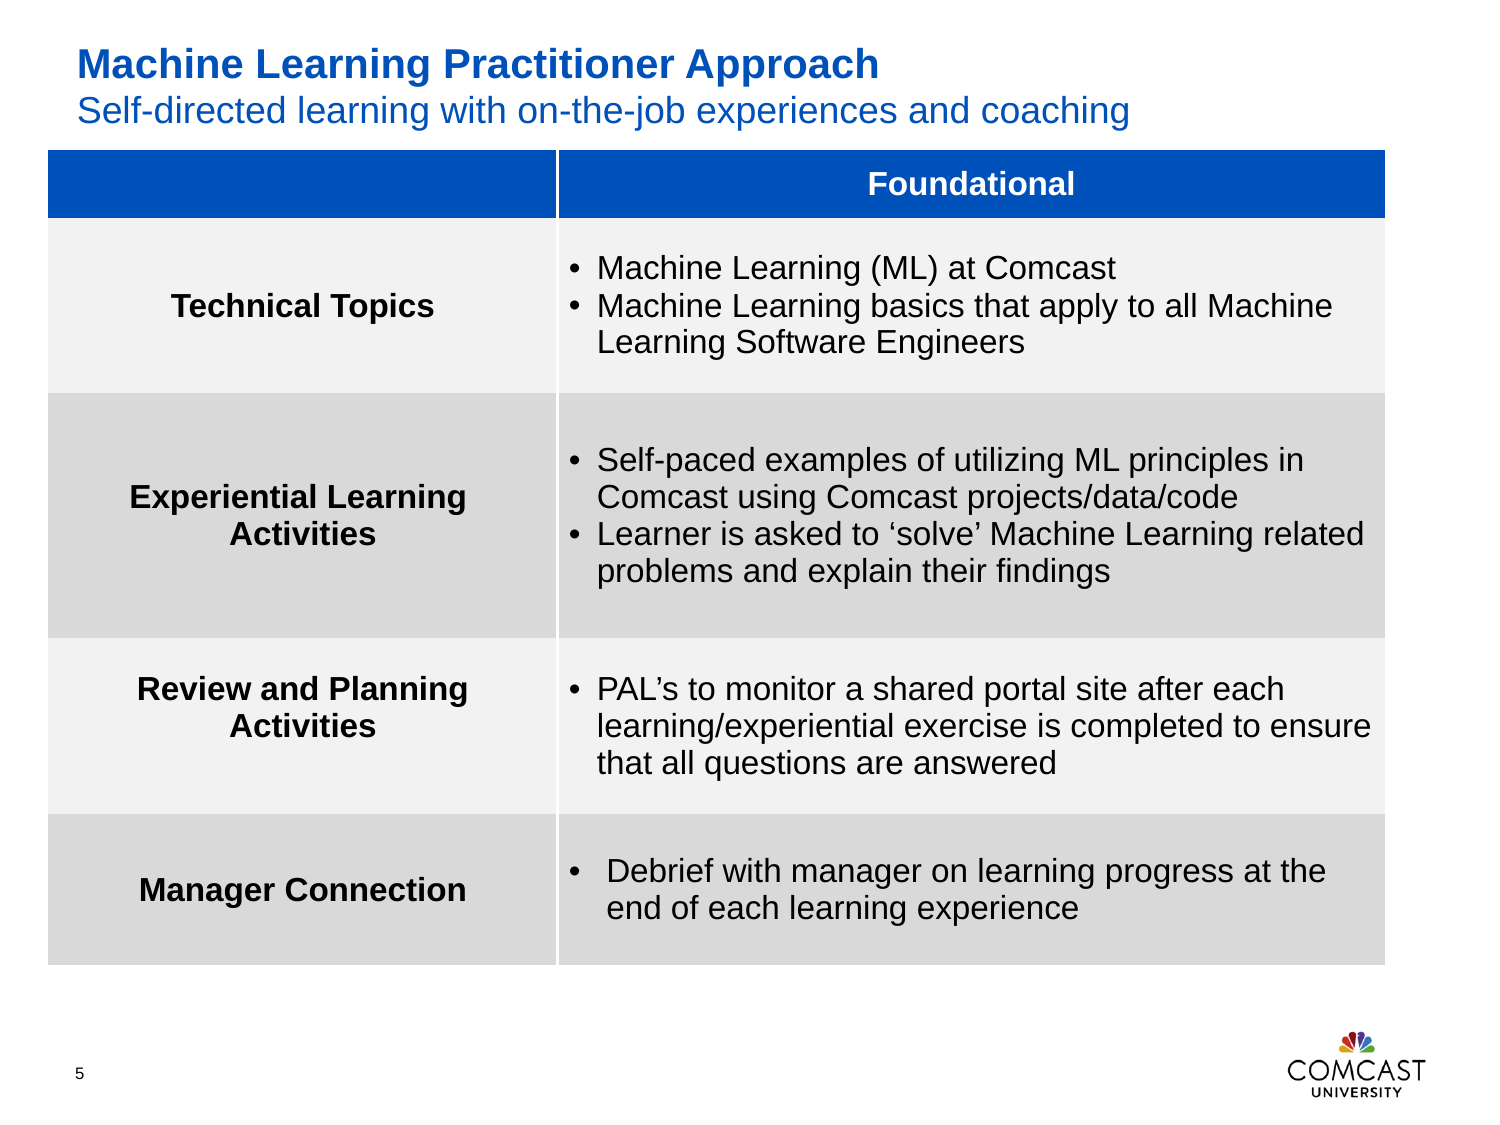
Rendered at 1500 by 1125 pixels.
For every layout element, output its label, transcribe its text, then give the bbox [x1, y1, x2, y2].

table_header [48, 150, 556, 218]
table_cell Technical Topics [48, 218, 556, 393]
picture [1287, 1030, 1426, 1099]
text_box Machine Learning Practitioner Approach Self-directed learning with on-the-job experiences and coaching [76, 36, 1427, 130]
table_cell Machine Learning (ML) at Comcast Machine Learning basics that apply to all Machine Learning Software Engineers [559, 218, 1385, 393]
table_cell Manager Connection [48, 814, 556, 965]
table_cell Review and Planning Activities [48, 638, 556, 814]
table_cell Self-paced examples of utilizing ML principles in Comcast using Comcast projects/data/code Learner is asked to ‘solve’ Machine Learning related problems and explain their findings [559, 393, 1385, 638]
text_box 5 [75, 1062, 124, 1101]
table_cell Experiential Learning Activities [48, 393, 556, 638]
table_header Foundational [559, 150, 1385, 218]
table_cell PAL’s to monitor a shared portal site after each learning/experiential exercise is completed to ensure that all questions are answered [559, 638, 1385, 814]
table_cell Debrief with manager on learning progress at the end of each learning experience [559, 814, 1385, 965]
